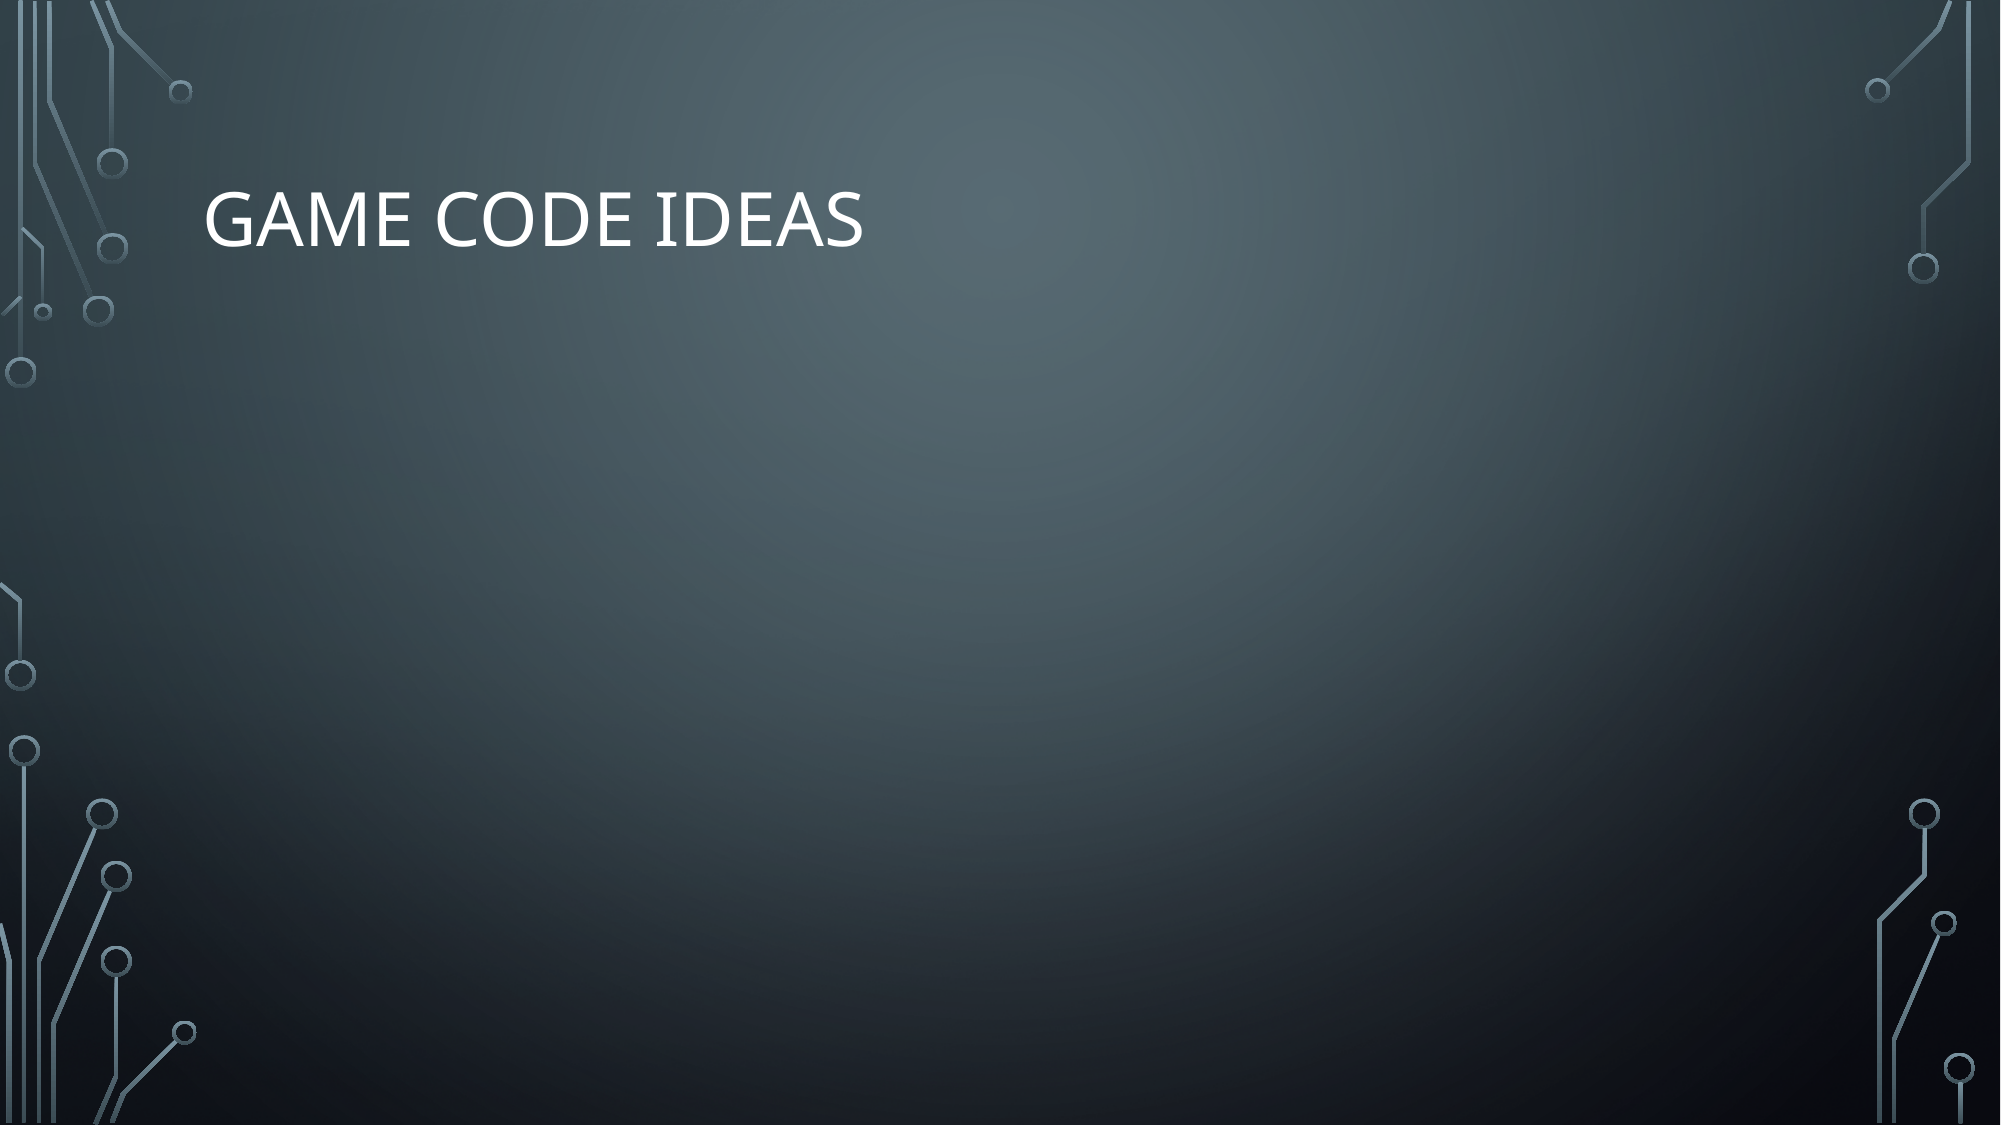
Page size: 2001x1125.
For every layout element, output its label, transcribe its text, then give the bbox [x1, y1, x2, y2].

title Game code ideas [187, 101, 1813, 344]
